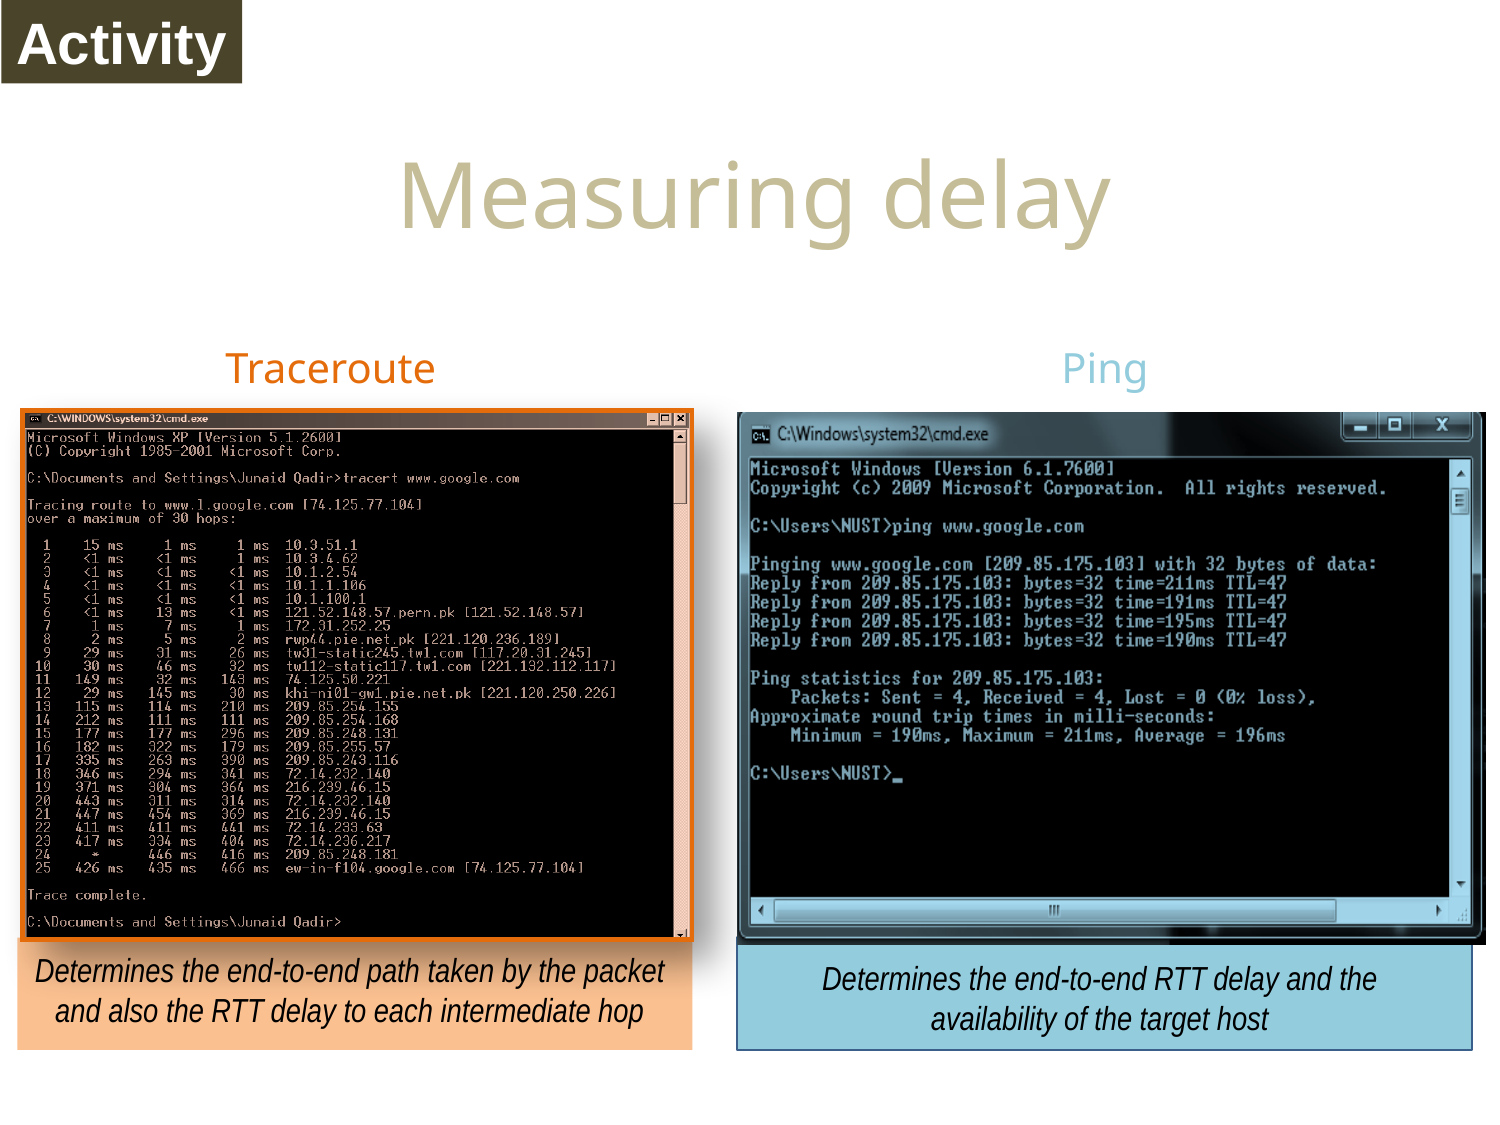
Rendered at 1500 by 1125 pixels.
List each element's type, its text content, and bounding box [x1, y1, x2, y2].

text_box Activity [1, 0, 243, 84]
text_box [ Measuring delay ] [0, 95, 1500, 261]
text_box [12, 334, 693, 1051]
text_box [737, 334, 1486, 1051]
